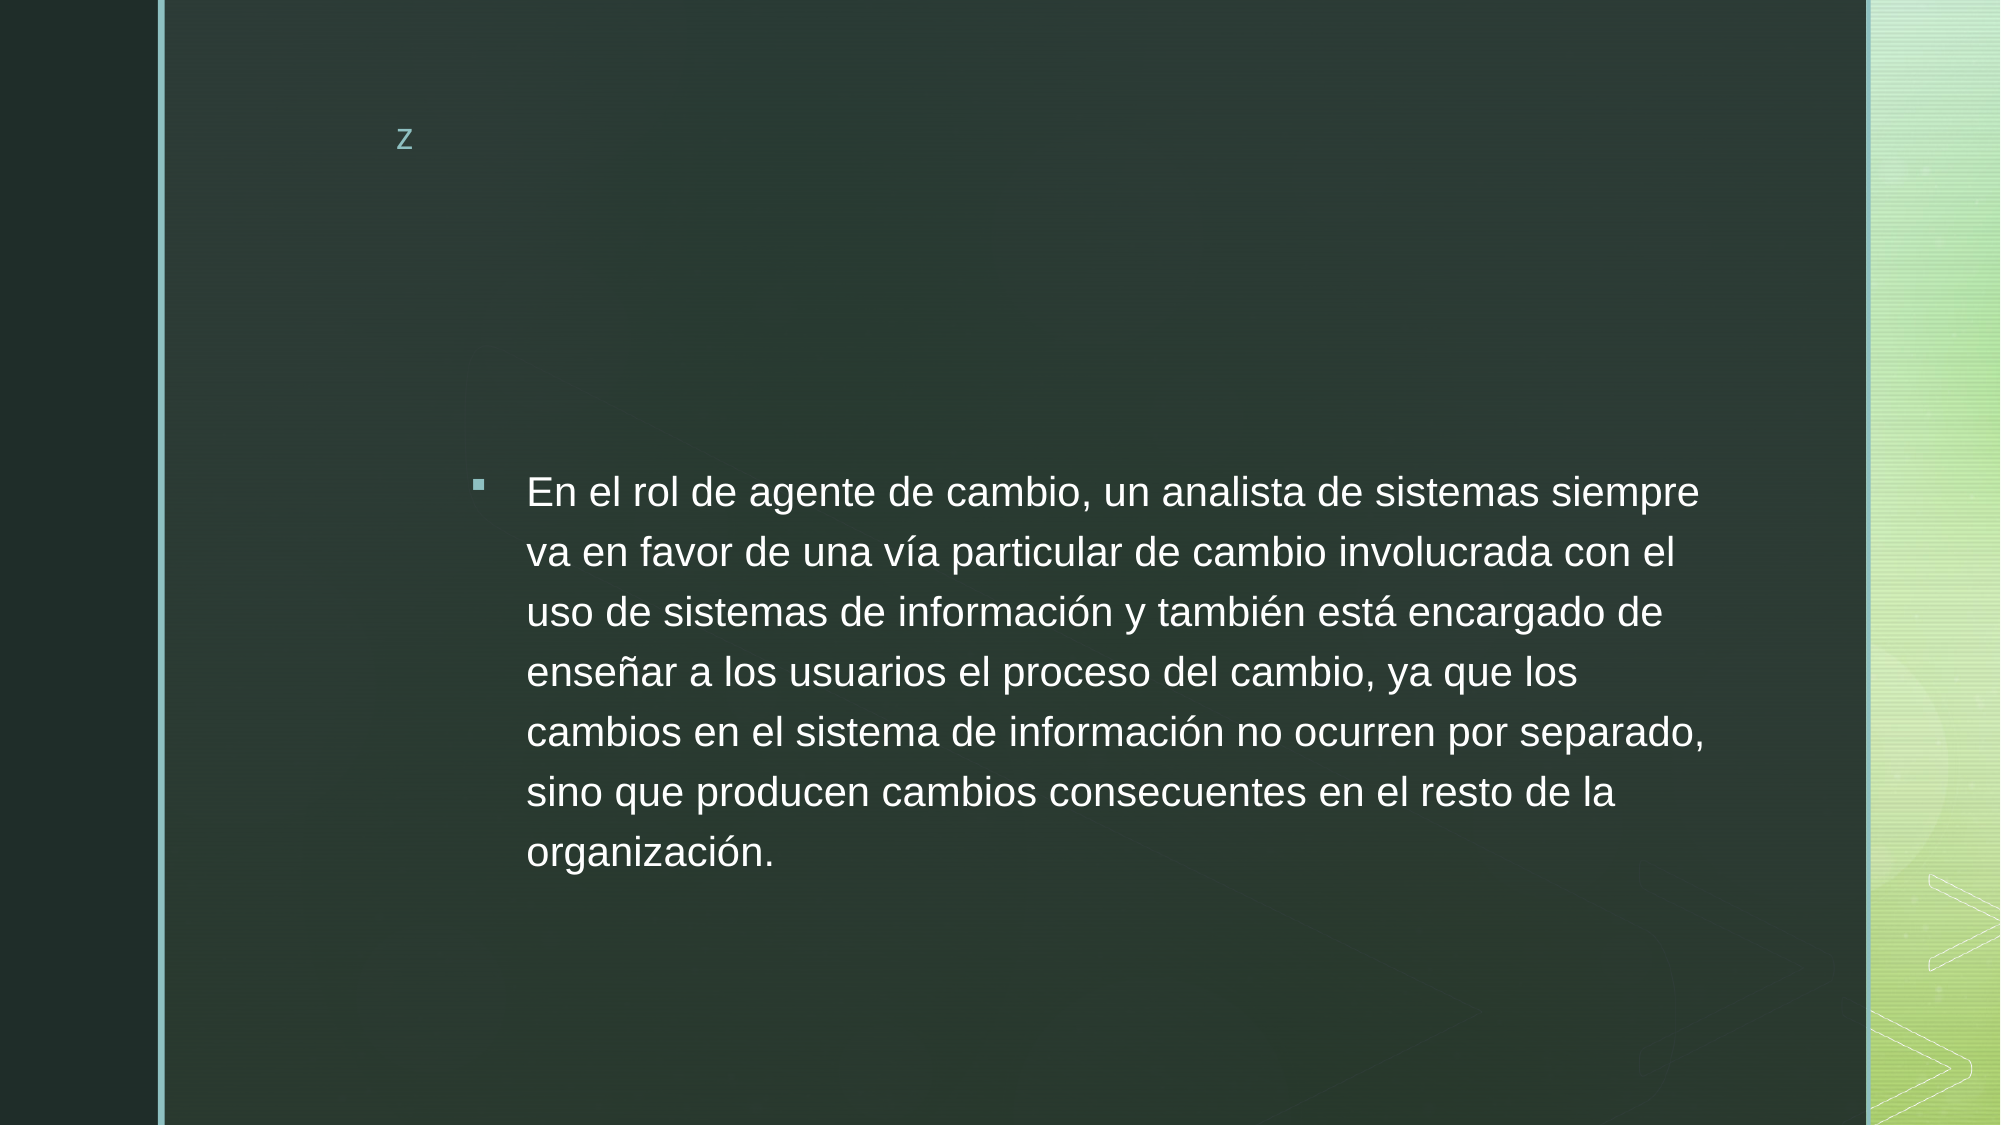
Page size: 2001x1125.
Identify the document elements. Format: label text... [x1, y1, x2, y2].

picture [1871, 0, 2001, 1125]
list En el rol de agente de cambio, un analista de sistemas siempre va en favor de una vía particular de cambio involucrada con el uso de sistemas de información y también está encargado de enseñar a los usuarios el proceso del cambio, ya que los cambios en el sistema de información no ocurren por separado, sino que producen cambios consecuentes en el resto de la organización. [454, 336, 1734, 993]
